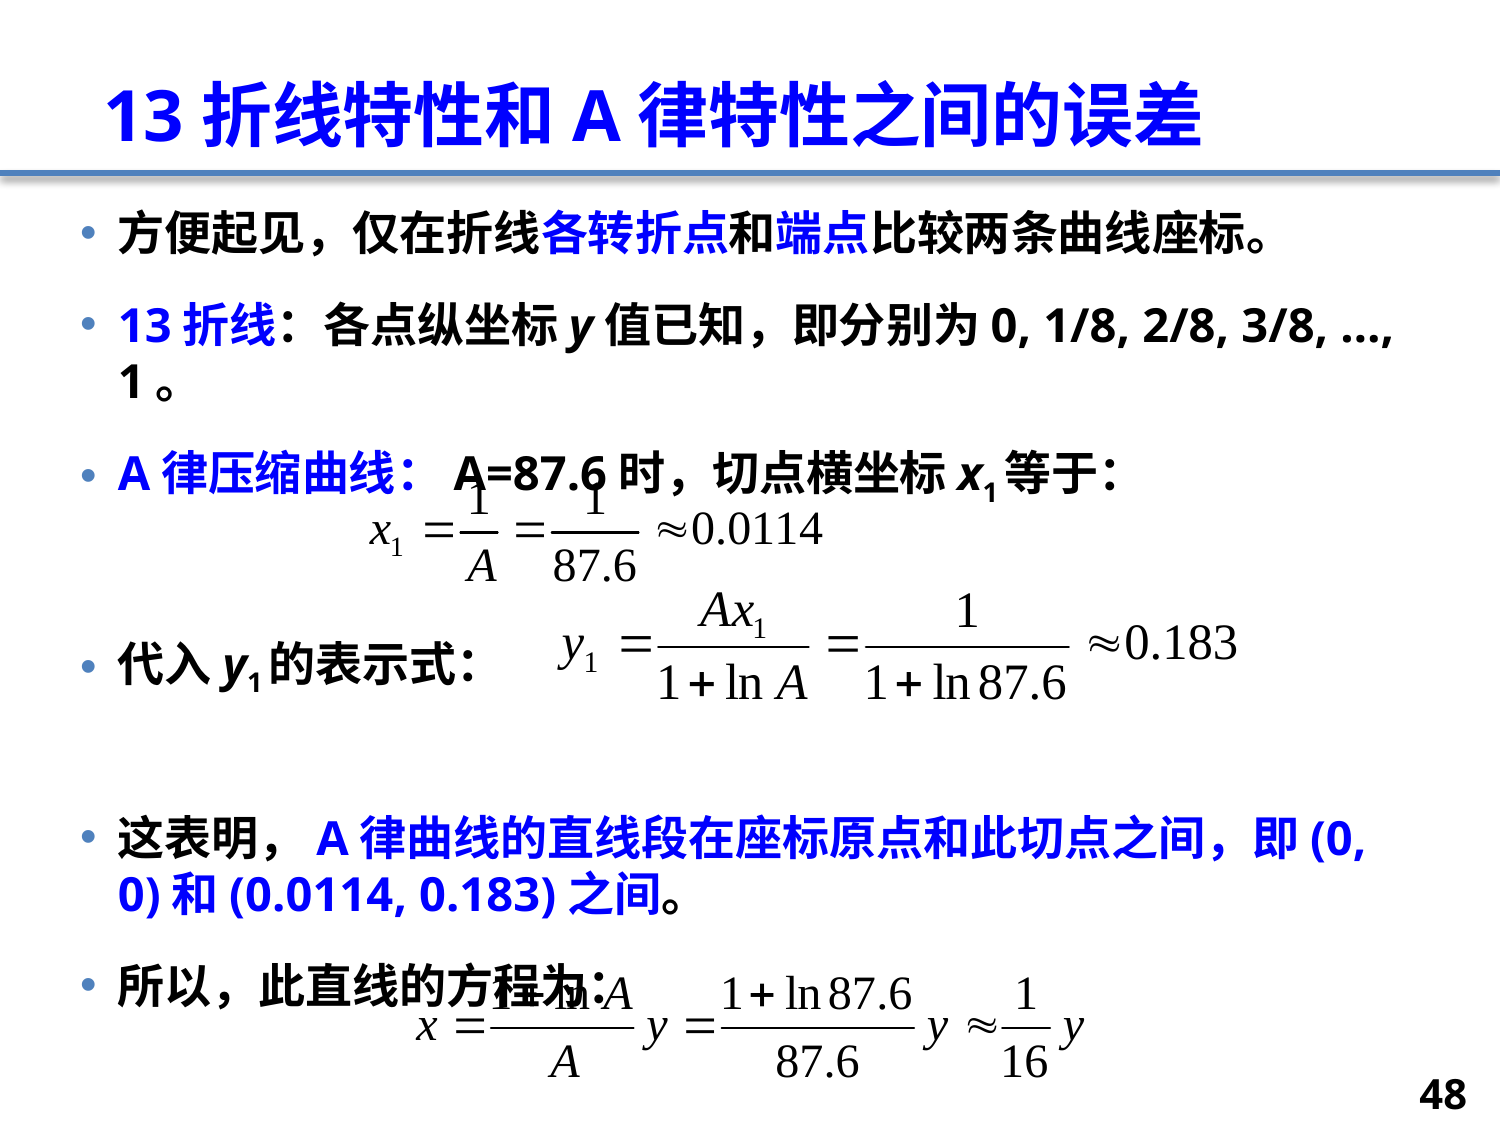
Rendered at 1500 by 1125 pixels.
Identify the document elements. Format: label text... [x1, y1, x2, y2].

slide_number 48 [1379, 1075, 1483, 1118]
list 方便起见，仅在折线各转折点和端点比较两条曲线座标。 13折线：各点纵坐标y值已知，即分别为0, 1/8, 2/8, 3/8, …, 1。 A律压缩曲线：A=87.6时，切点横坐标x1等于： 代入y1的表示式： 这表明，A律曲线的直线段在座标原点和此切点之间，即(0, 0)和(0.0114, 0.183)之间。 所以，此直线的方程为： [64, 196, 1436, 1024]
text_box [406, 963, 1094, 1089]
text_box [359, 468, 834, 593]
title 13折线特性和A律特性之间的误差 [88, 30, 1412, 164]
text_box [548, 574, 1244, 711]
